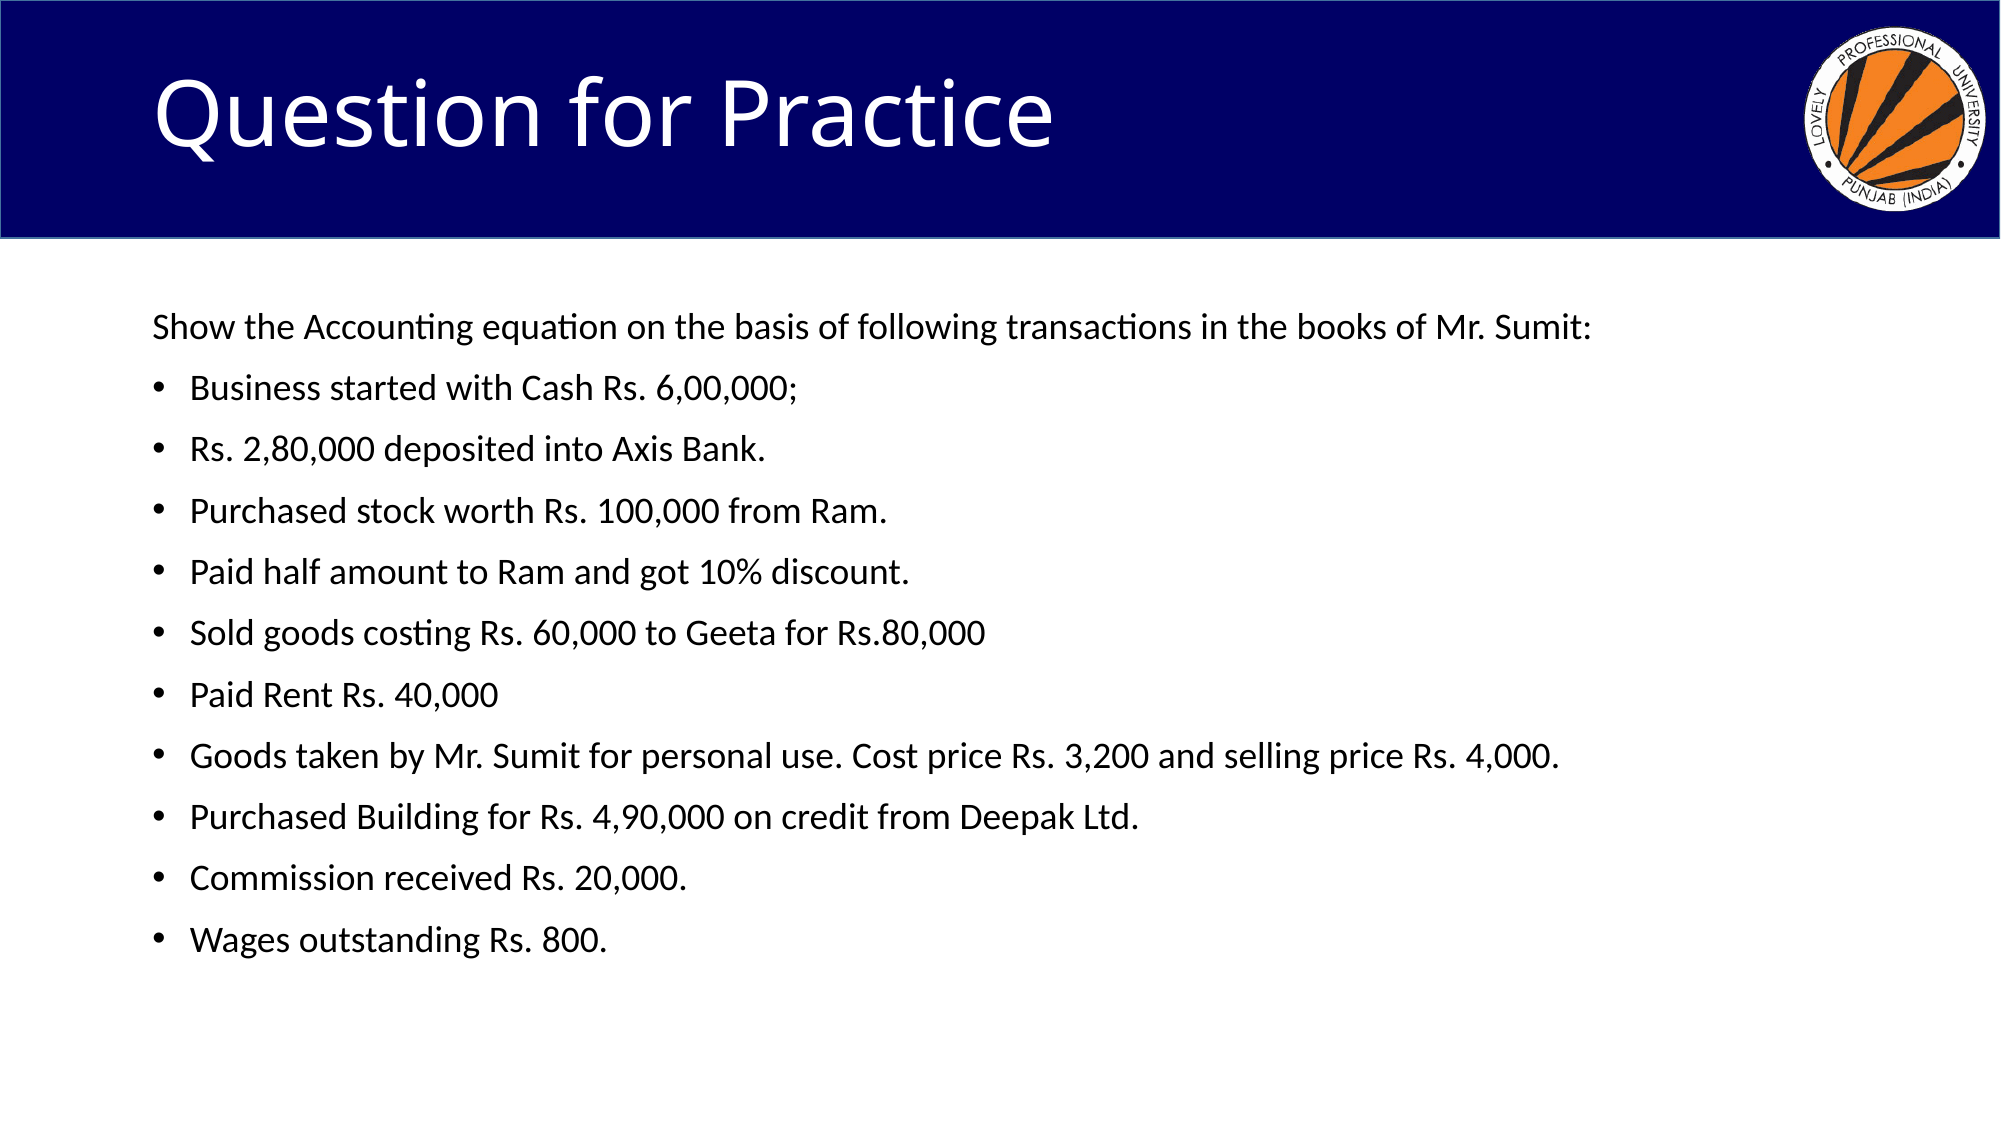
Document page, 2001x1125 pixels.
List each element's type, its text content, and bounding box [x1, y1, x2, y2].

list Show the Accounting equation on the basis of following transactions in the books of Mr. Sumit: Business started with Cash Rs. 6,00,000; Rs. 2,80,000 deposited into Axis Bank. Purchased stock worth Rs. 100,000 from Ram. Paid half amount to Ram and got 10% discount. Sold goods costing Rs. 60,000 to Geeta for Rs.80,000 Paid Rent Rs. 40,000 Goods taken by Mr. Sumit for personal use. Cost price Rs. 3,200 and selling price Rs. 4,000. Purchased Building for Rs. 4,90,000 on credit from Deepak Ltd. Commission received Rs. 20,000. Wages outstanding Rs. 800. [137, 299, 1863, 1014]
picture [1825, 26, 1987, 212]
title Question for Practice [137, 59, 1863, 278]
